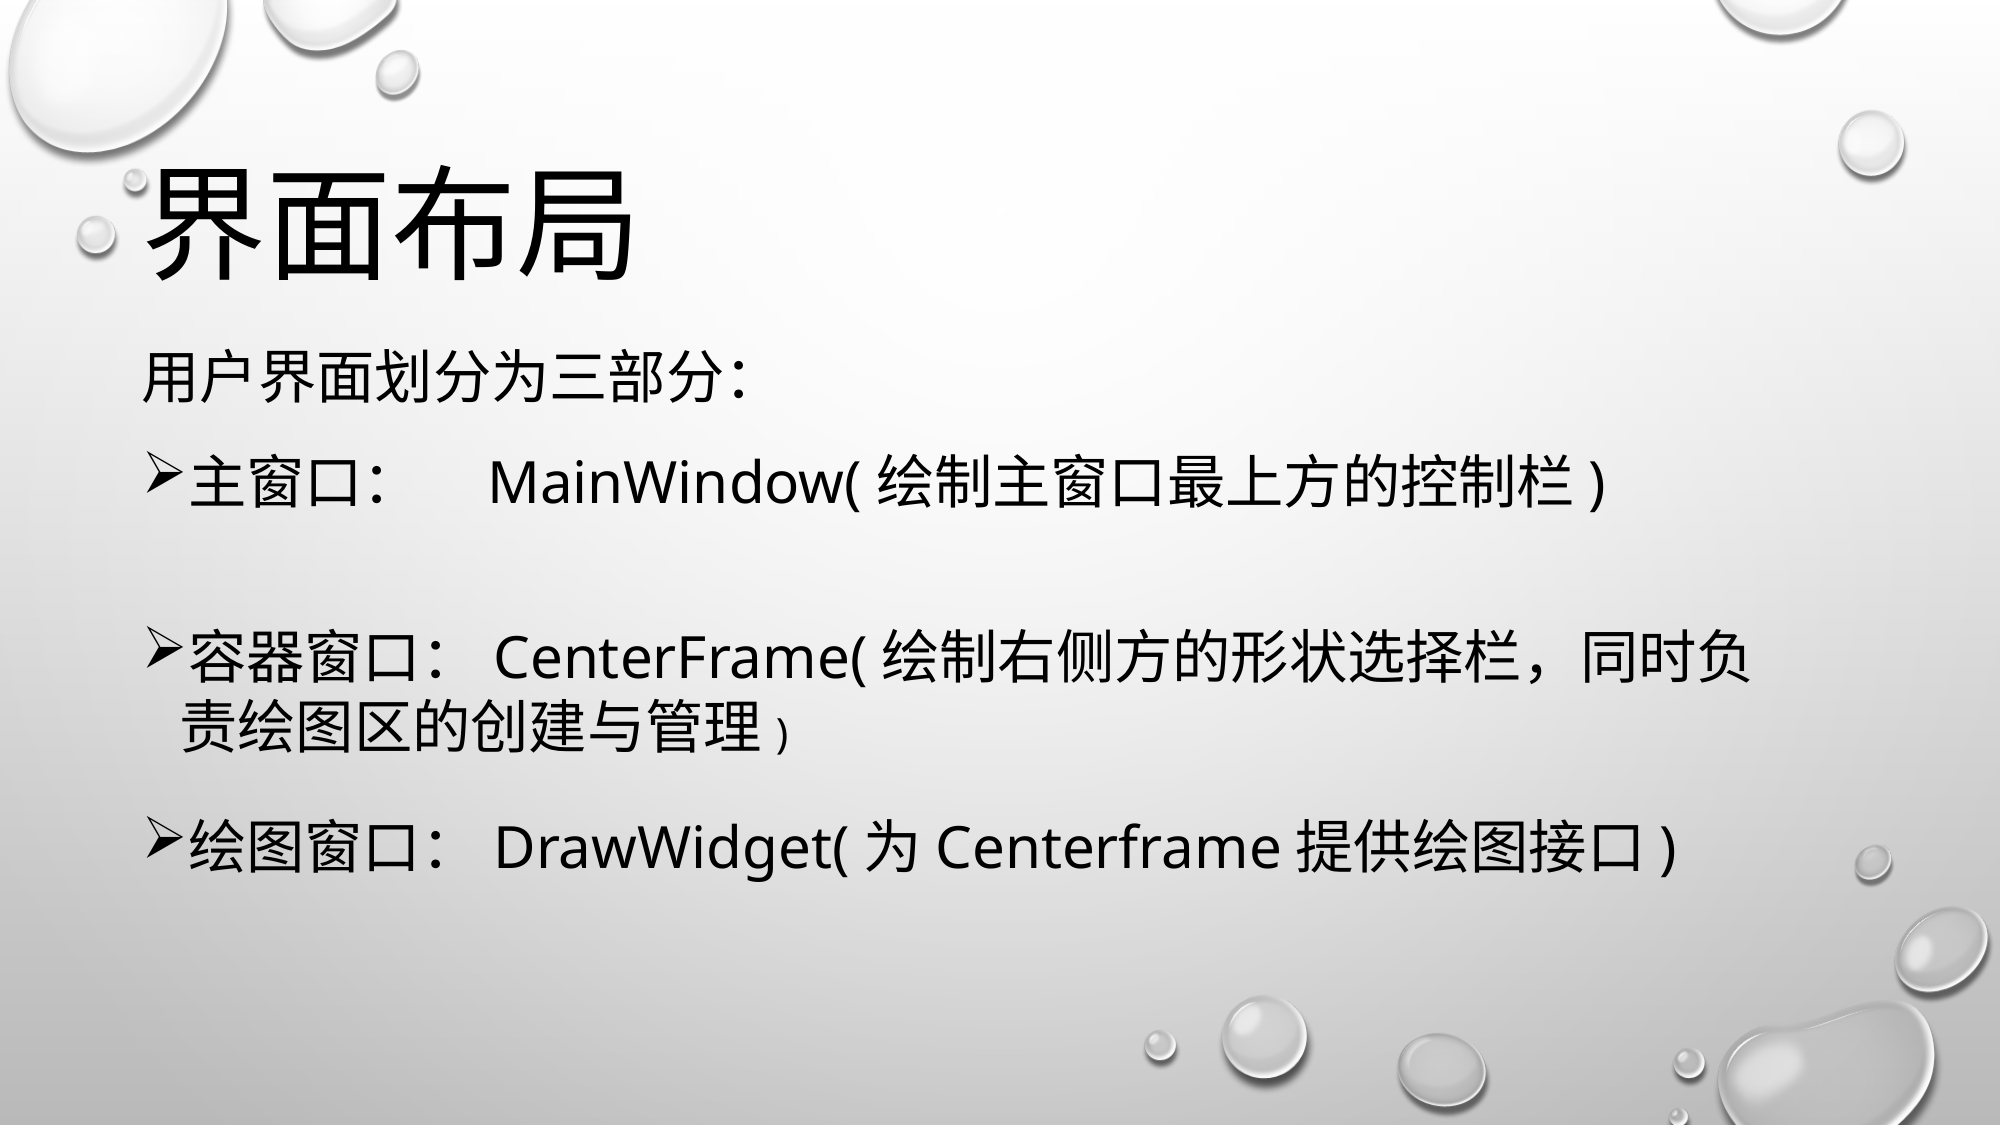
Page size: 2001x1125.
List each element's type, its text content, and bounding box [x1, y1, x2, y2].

list 用户界面划分为三部分： 主窗口： MainWindow(绘制主窗口最上方的控制栏) 容器窗口：CenterFrame(绘制右侧方的形状选择栏，同时负责绘图区的创建与管理) 绘图窗口：DrawWidget(为Centerframe提供绘图接口) [126, 318, 1773, 1023]
title 界面布局 [126, 98, 1827, 361]
picture [0, 0, 2000, 1125]
